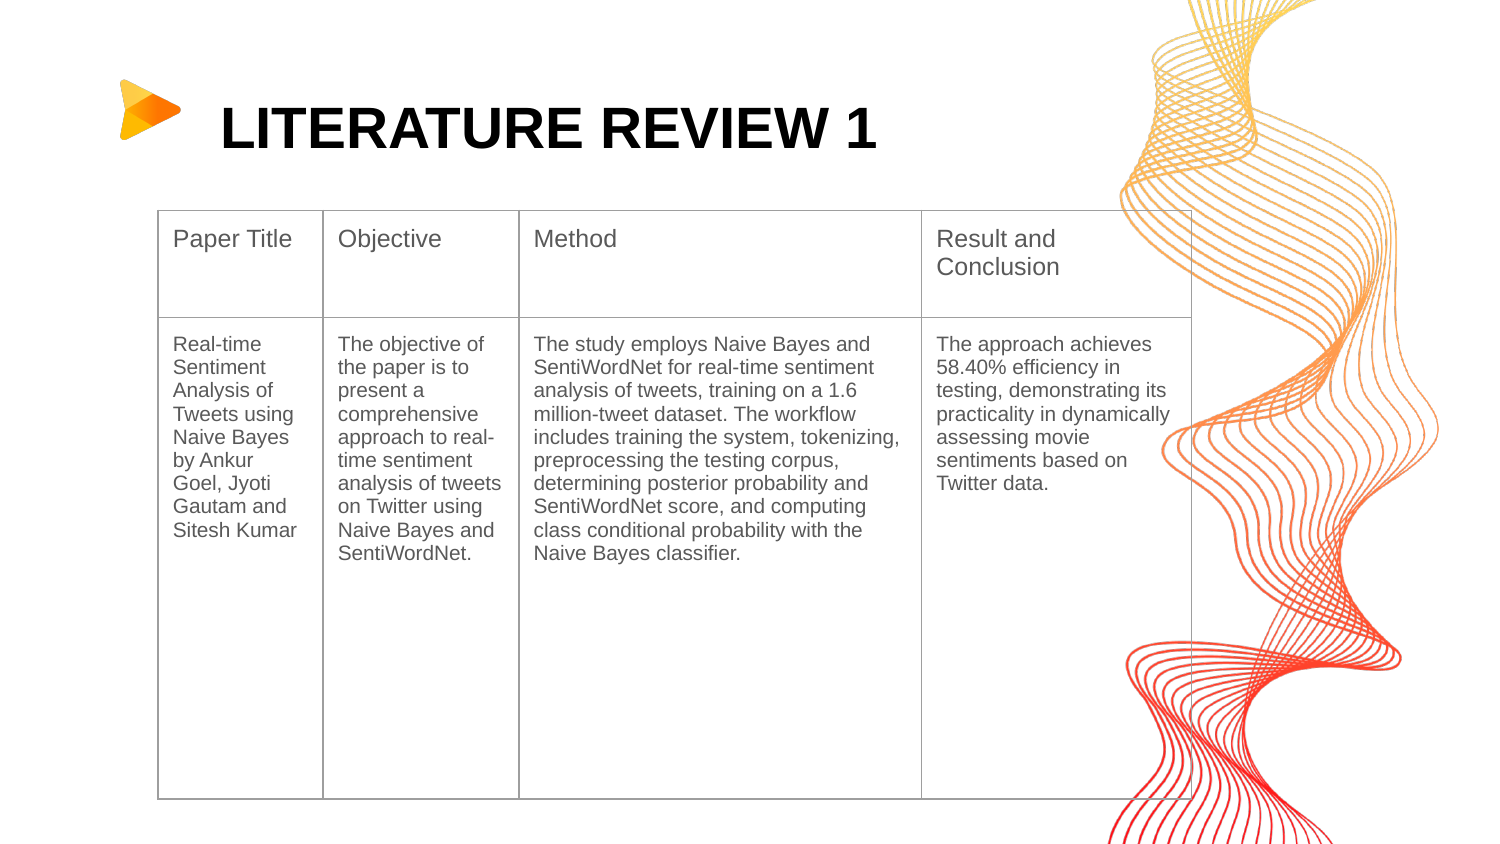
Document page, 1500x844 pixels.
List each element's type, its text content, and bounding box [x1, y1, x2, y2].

picture [1056, 0, 1483, 844]
table_cell Real-time Sentiment Analysis of Tweets using Naive Bayes by Ankur Goel, Jyoti Gautam and Sitesh Kumar [159, 318, 322, 798]
table_cell The objective of the paper is to present a comprehensive approach to real-time sentiment analysis of tweets on Twitter using Naive Bayes and SentiWordNet. [324, 318, 518, 798]
table_cell The approach achieves 58.40% efficiency in testing, demonstrating its practicality in dynamically assessing movie sentiments based on Twitter data. [922, 318, 1191, 798]
table_header Method [520, 211, 921, 317]
title LITERATURE REVIEW 1 [205, 66, 1465, 186]
table_cell The study employs Naive Bayes and SentiWordNet for real-time sentiment analysis of tweets, training on a 1.6 million-tweet dataset. The workflow includes training the system, tokenizing, preprocessing the testing corpus, determining posterior probability and SentiWordNet score, and computing class conditional probability with the Naive Bayes classifier. [520, 318, 921, 798]
picture [119, 78, 181, 140]
table_header Result and Conclusion [922, 211, 1191, 317]
table_header Paper Title [159, 211, 322, 317]
table_header Objective [324, 211, 518, 317]
